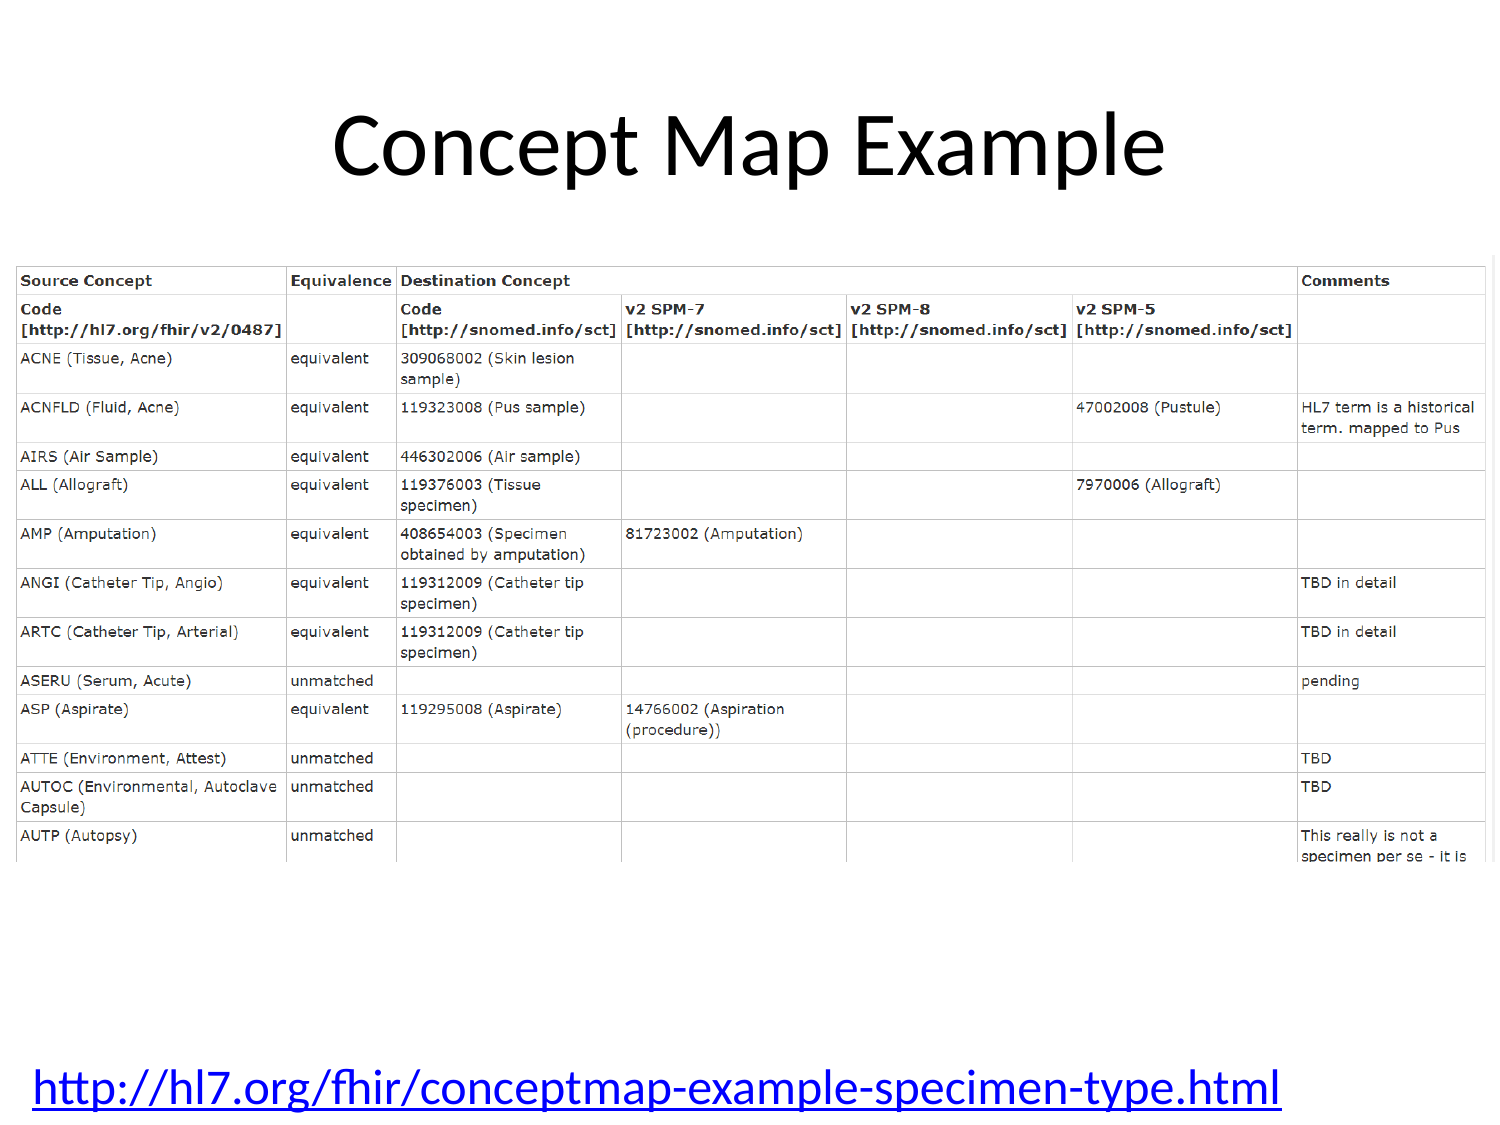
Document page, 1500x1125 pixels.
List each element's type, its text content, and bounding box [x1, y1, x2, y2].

title Concept Map Example [75, 45, 1425, 233]
text_box http://hl7.org/fhir/conceptmap-example-specimen-type.html [17, 1046, 1447, 1122]
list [4, 255, 1495, 862]
